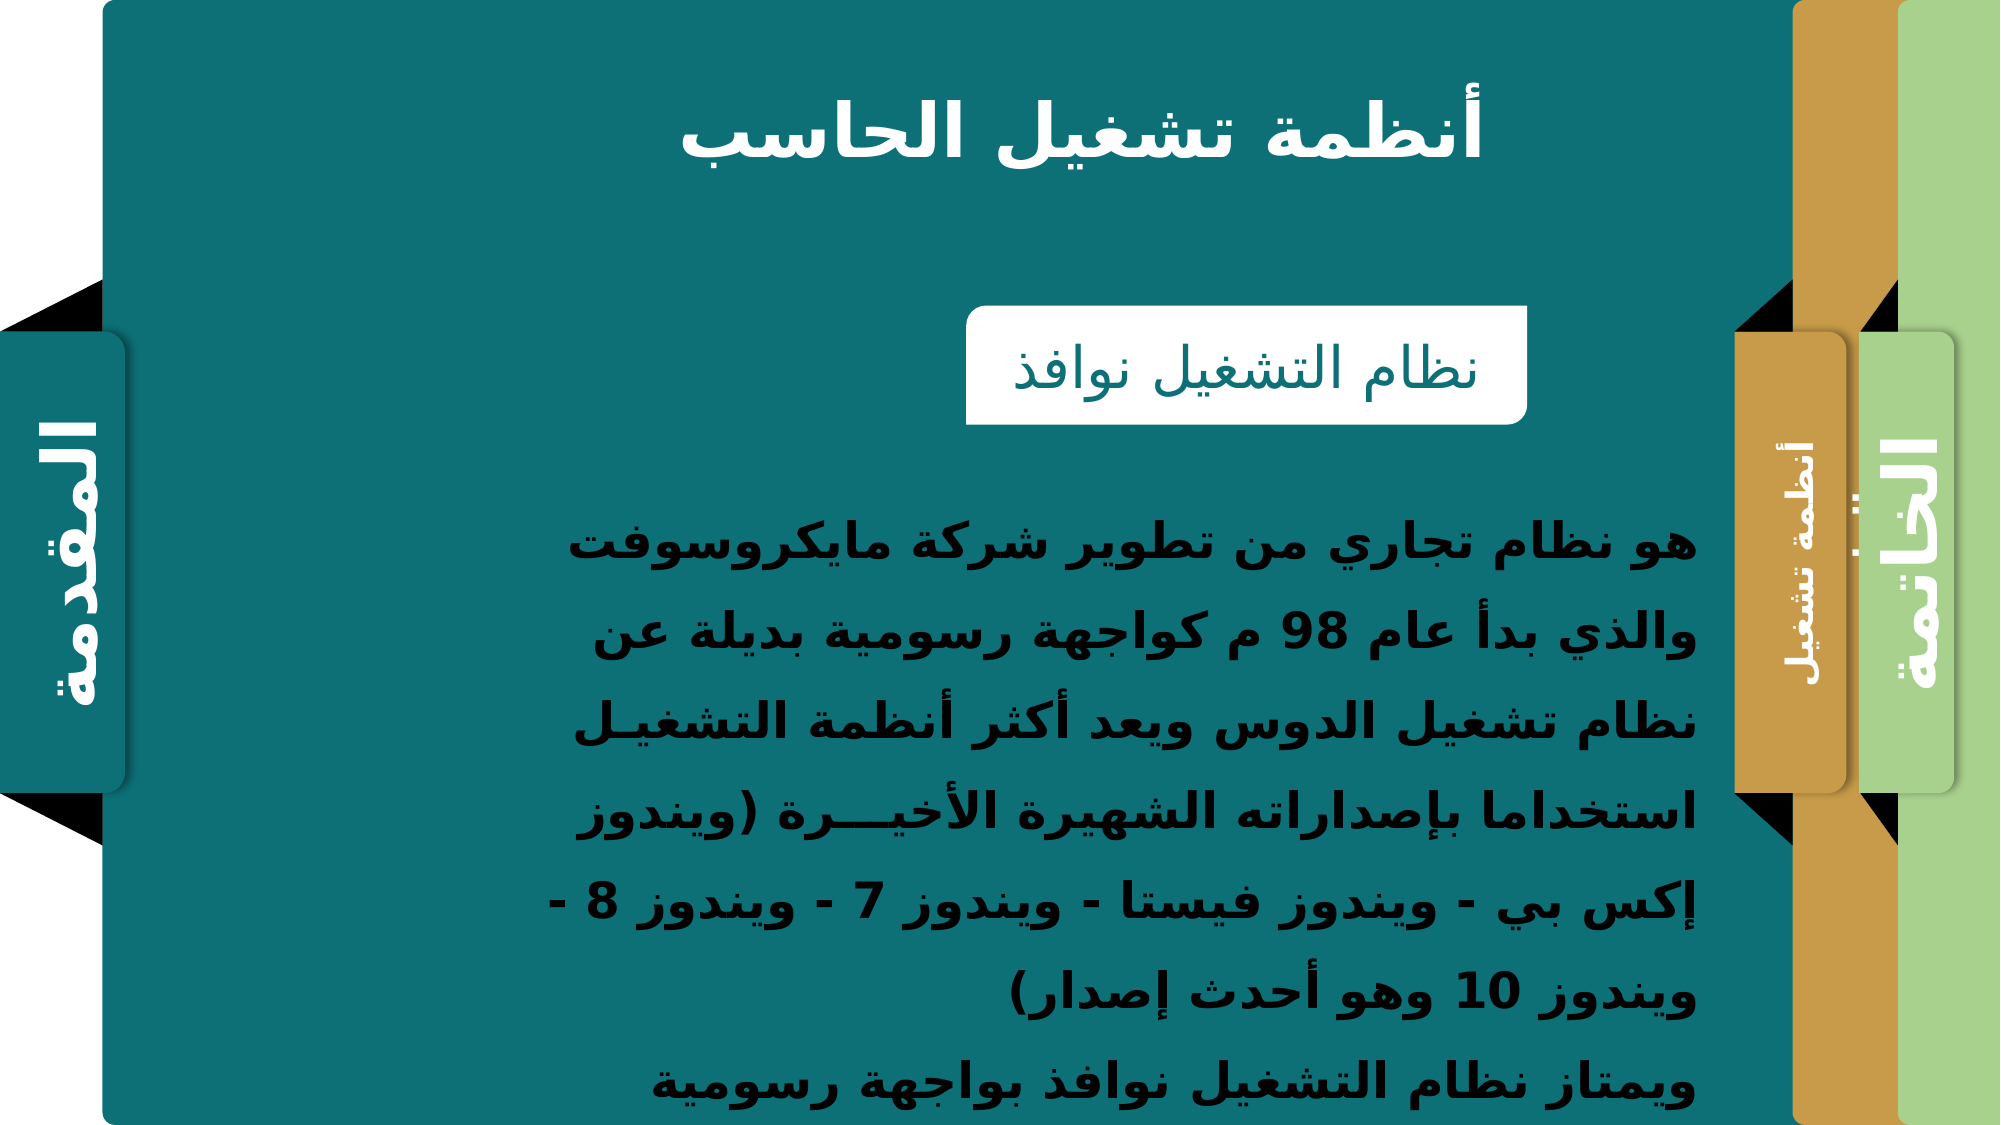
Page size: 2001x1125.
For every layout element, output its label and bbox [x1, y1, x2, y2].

text_box [0, 0, 1734, 1125]
text_box [1855, 0, 2000, 1125]
text_box [1734, 0, 1855, 1125]
